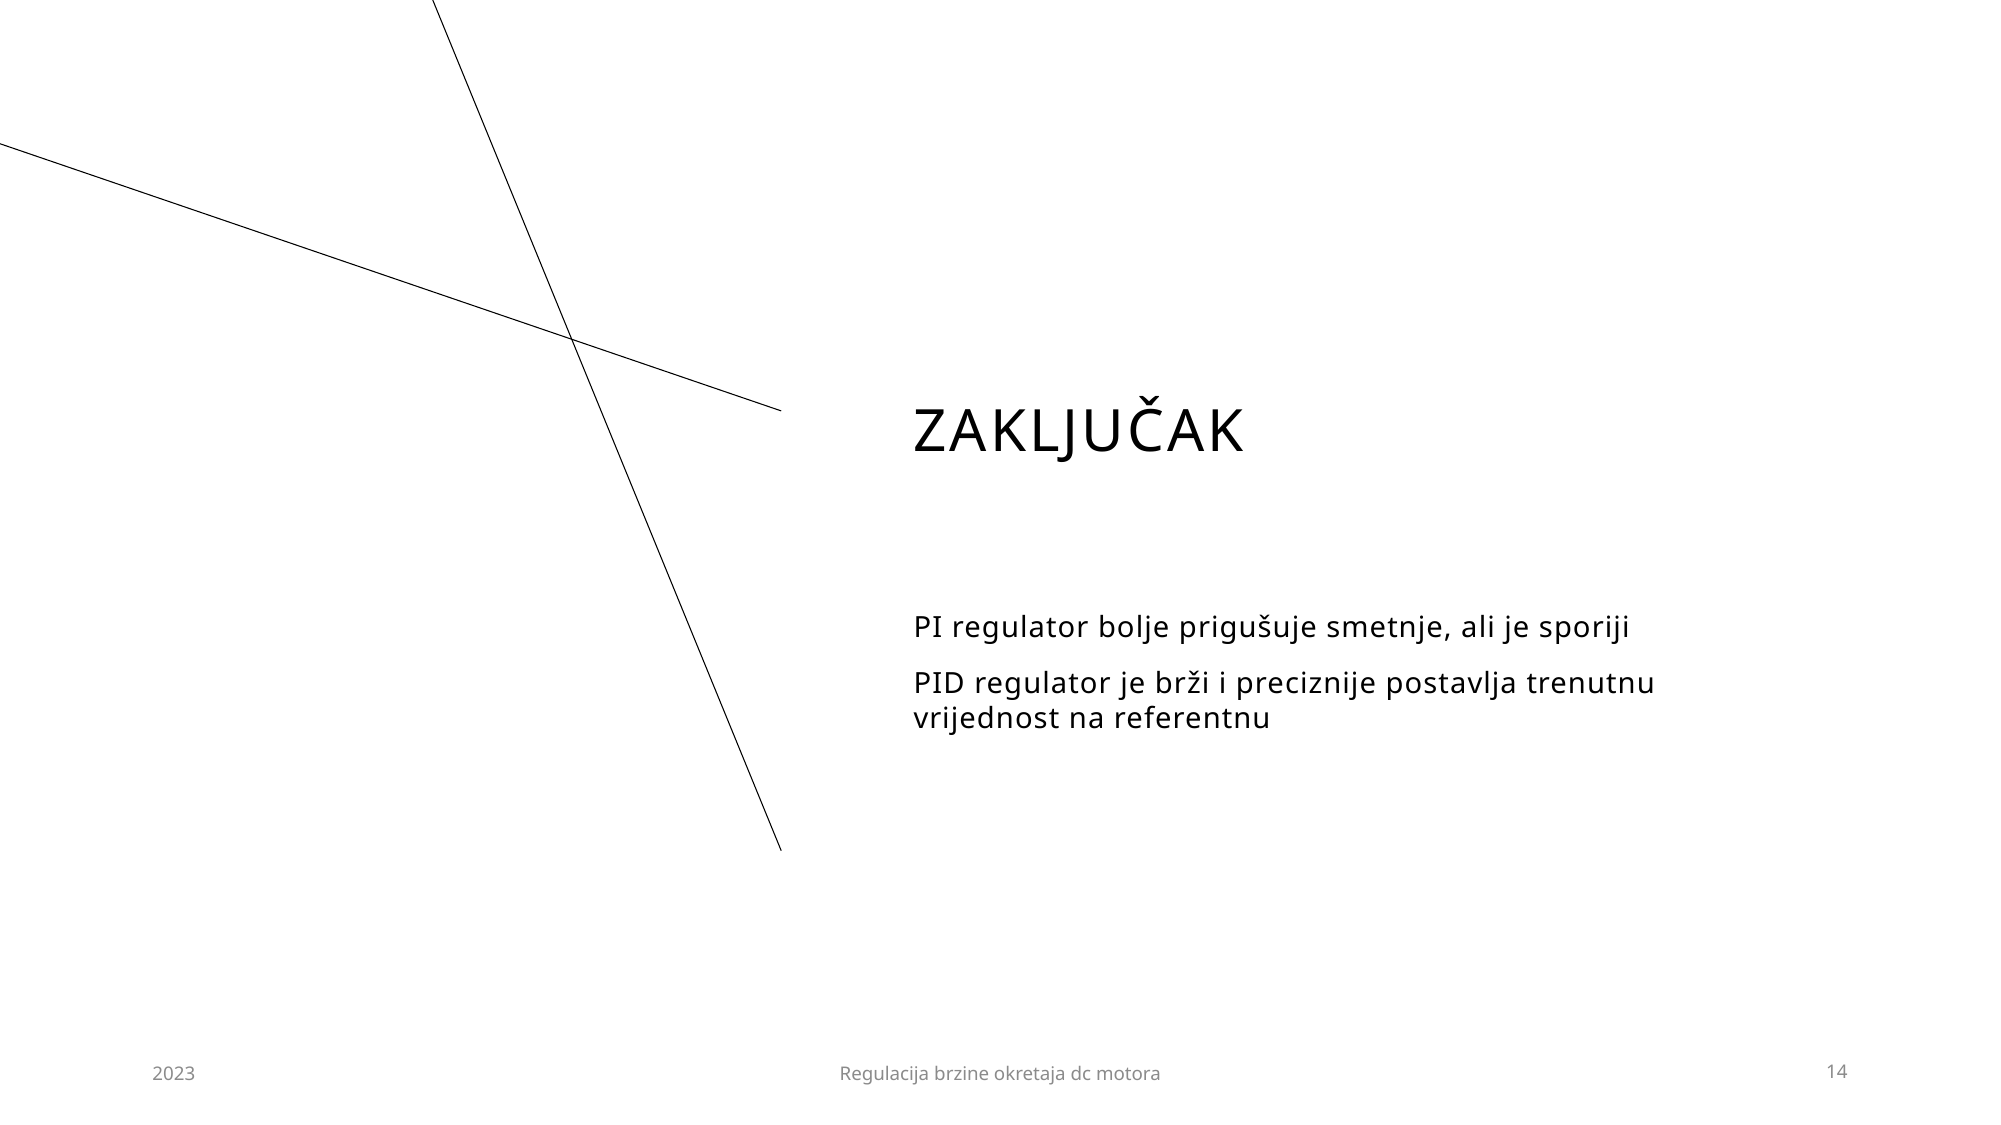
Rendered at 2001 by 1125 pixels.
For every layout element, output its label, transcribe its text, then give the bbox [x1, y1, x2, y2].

slide_number 2023 [137, 1042, 588, 1103]
slide_number 14 [1412, 1042, 1863, 1103]
title Zaključak [898, 274, 1737, 472]
list PI regulator bolje prigušuje smetnje, ali je sporiji PID regulator je brži i preciznije postavlja trenutnu vrijednost na referentnu [898, 600, 1737, 851]
footer Regulacija brzine okretaja dc motora [662, 1042, 1338, 1103]
